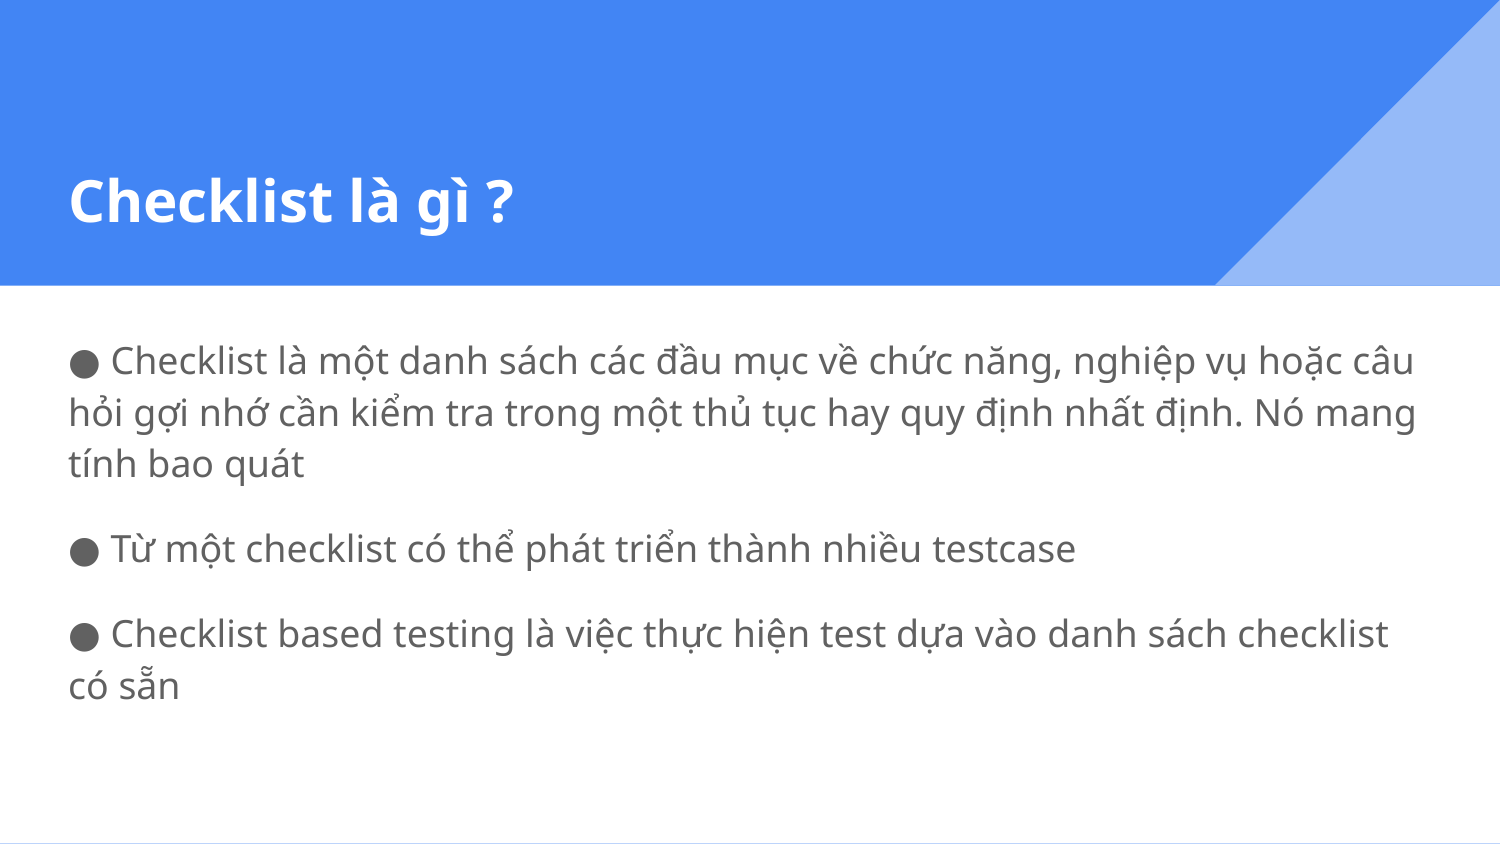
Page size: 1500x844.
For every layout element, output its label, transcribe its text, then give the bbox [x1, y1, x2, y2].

title Checklist là gì ? [53, 24, 914, 250]
list ● Checklist là một danh sách các đầu mục về chức năng, nghiệp vụ hoặc câu hỏi gợi nhớ cần kiểm tra trong một thủ tục hay quy định nhất định. Nó mang tính bao quát ● Từ một checklist có thể phát triển thành nhiều testcase ● Checklist based testing là việc thực hiện test dựa vào danh sách checklist có sẵn [53, 315, 1447, 759]
